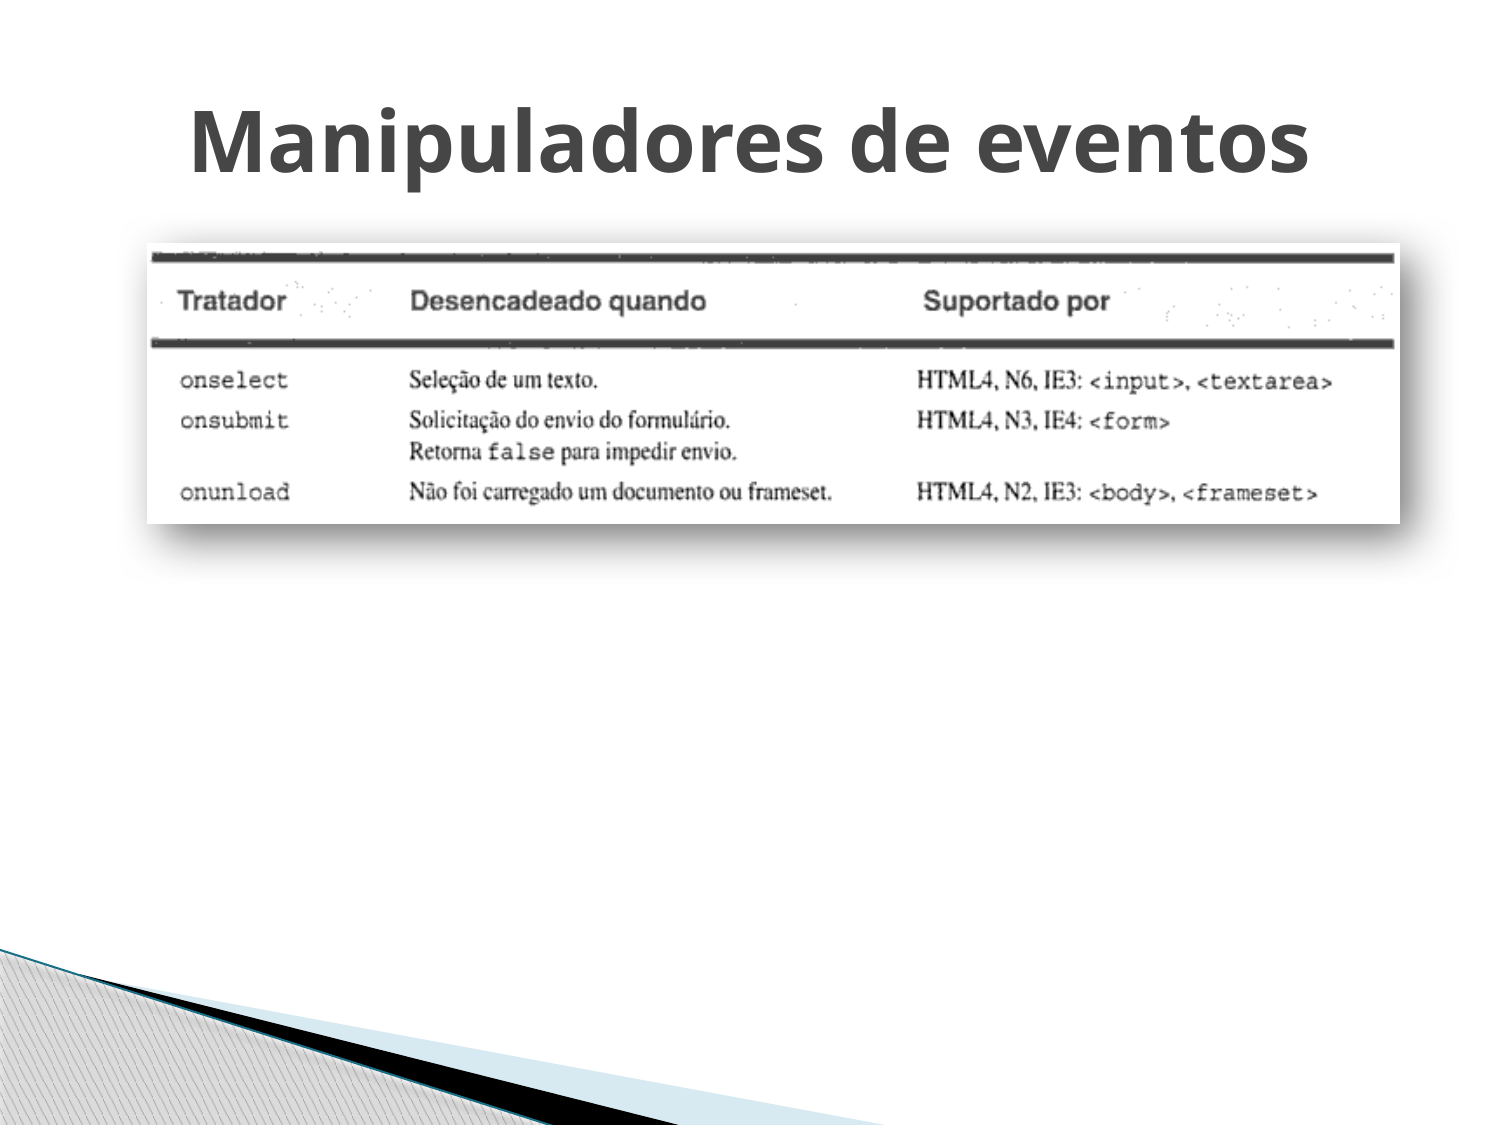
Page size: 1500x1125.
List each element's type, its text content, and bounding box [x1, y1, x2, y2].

title Manipuladores de eventos [75, 45, 1425, 233]
picture [147, 243, 1400, 525]
